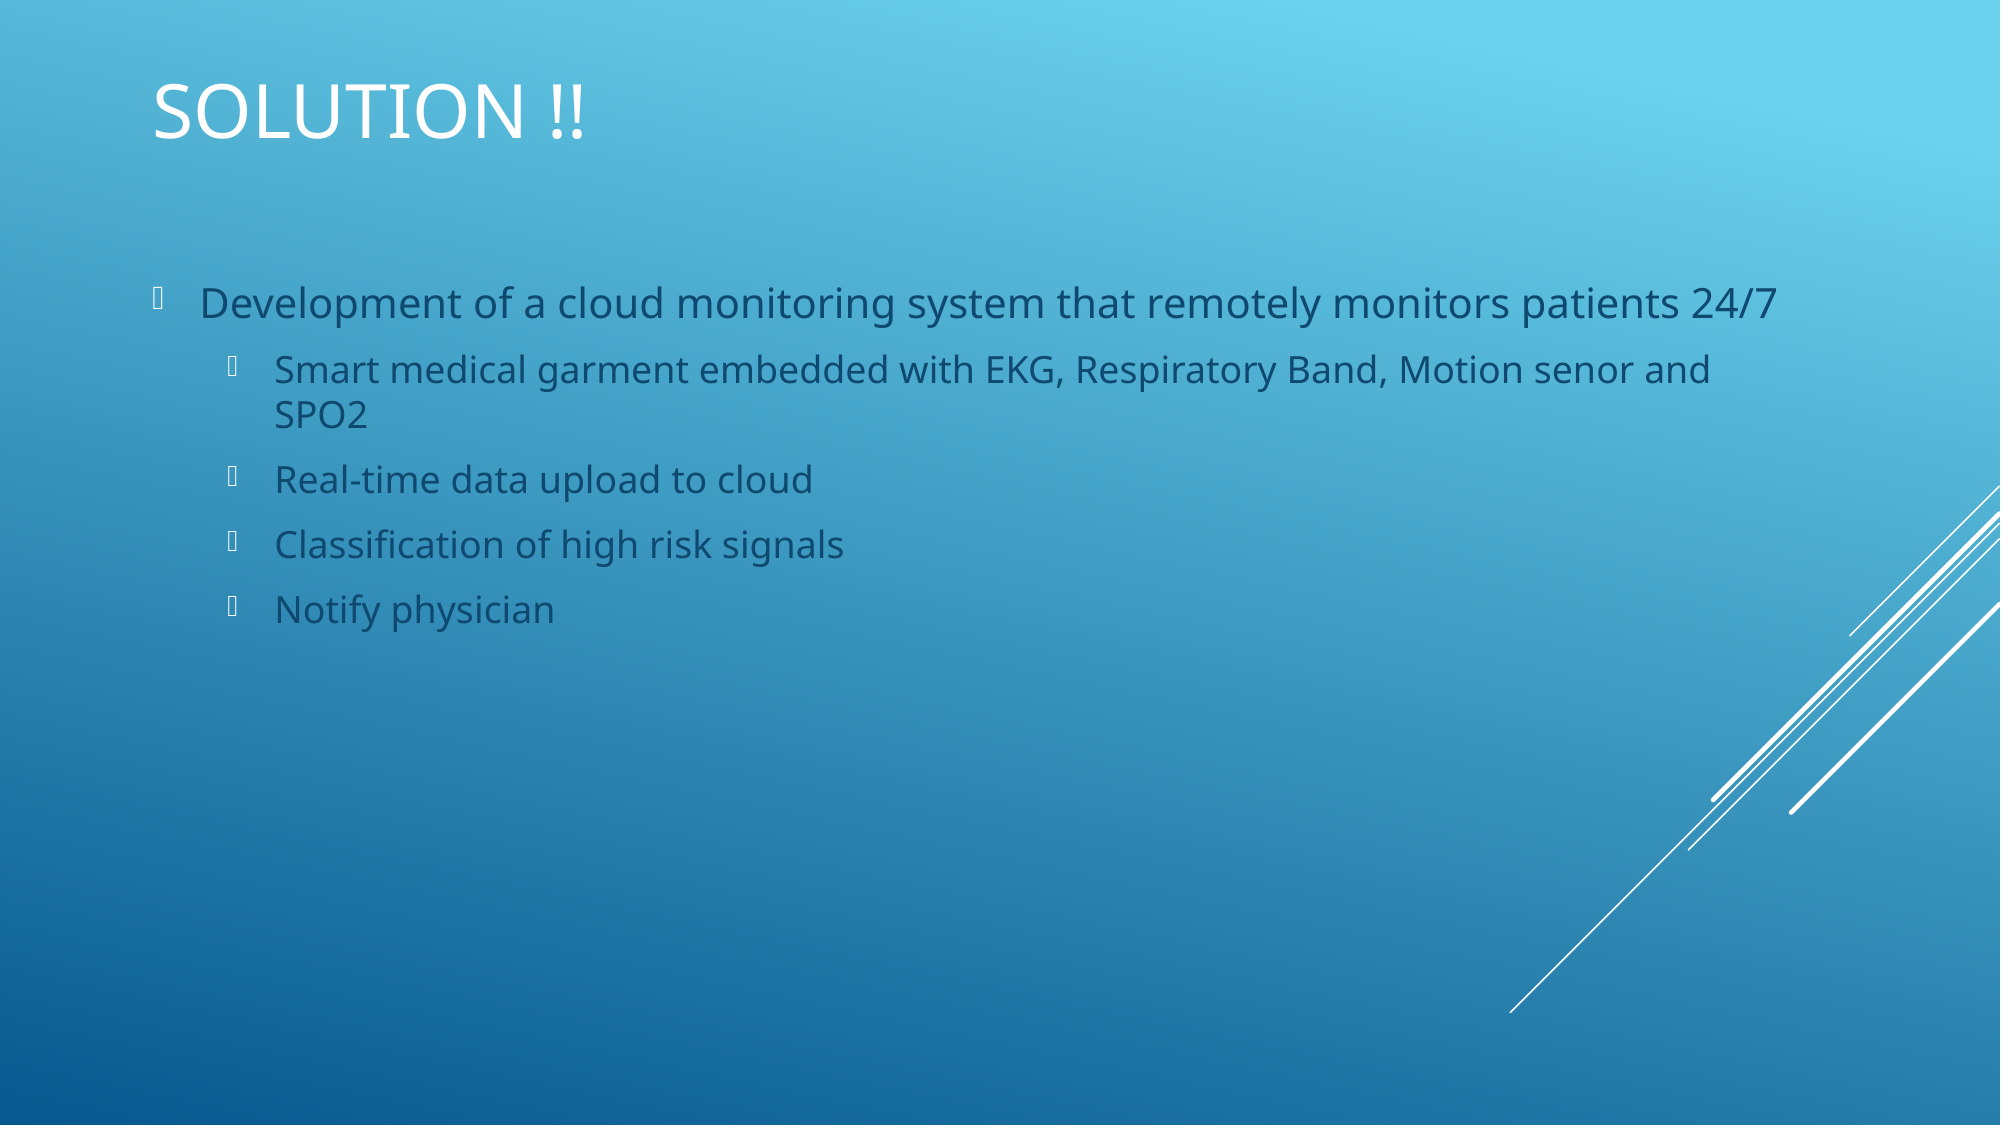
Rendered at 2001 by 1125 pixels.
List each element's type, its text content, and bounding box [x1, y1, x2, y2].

list Development of a cloud monitoring system that remotely monitors patients 24/7 Smart medical garment embedded with EKG, Respiratory Band, Motion senor and SPO2 Real-time data upload to cloud Classification of high risk signals Notify physician [137, 217, 1817, 778]
title Solution !! [137, 0, 1863, 218]
